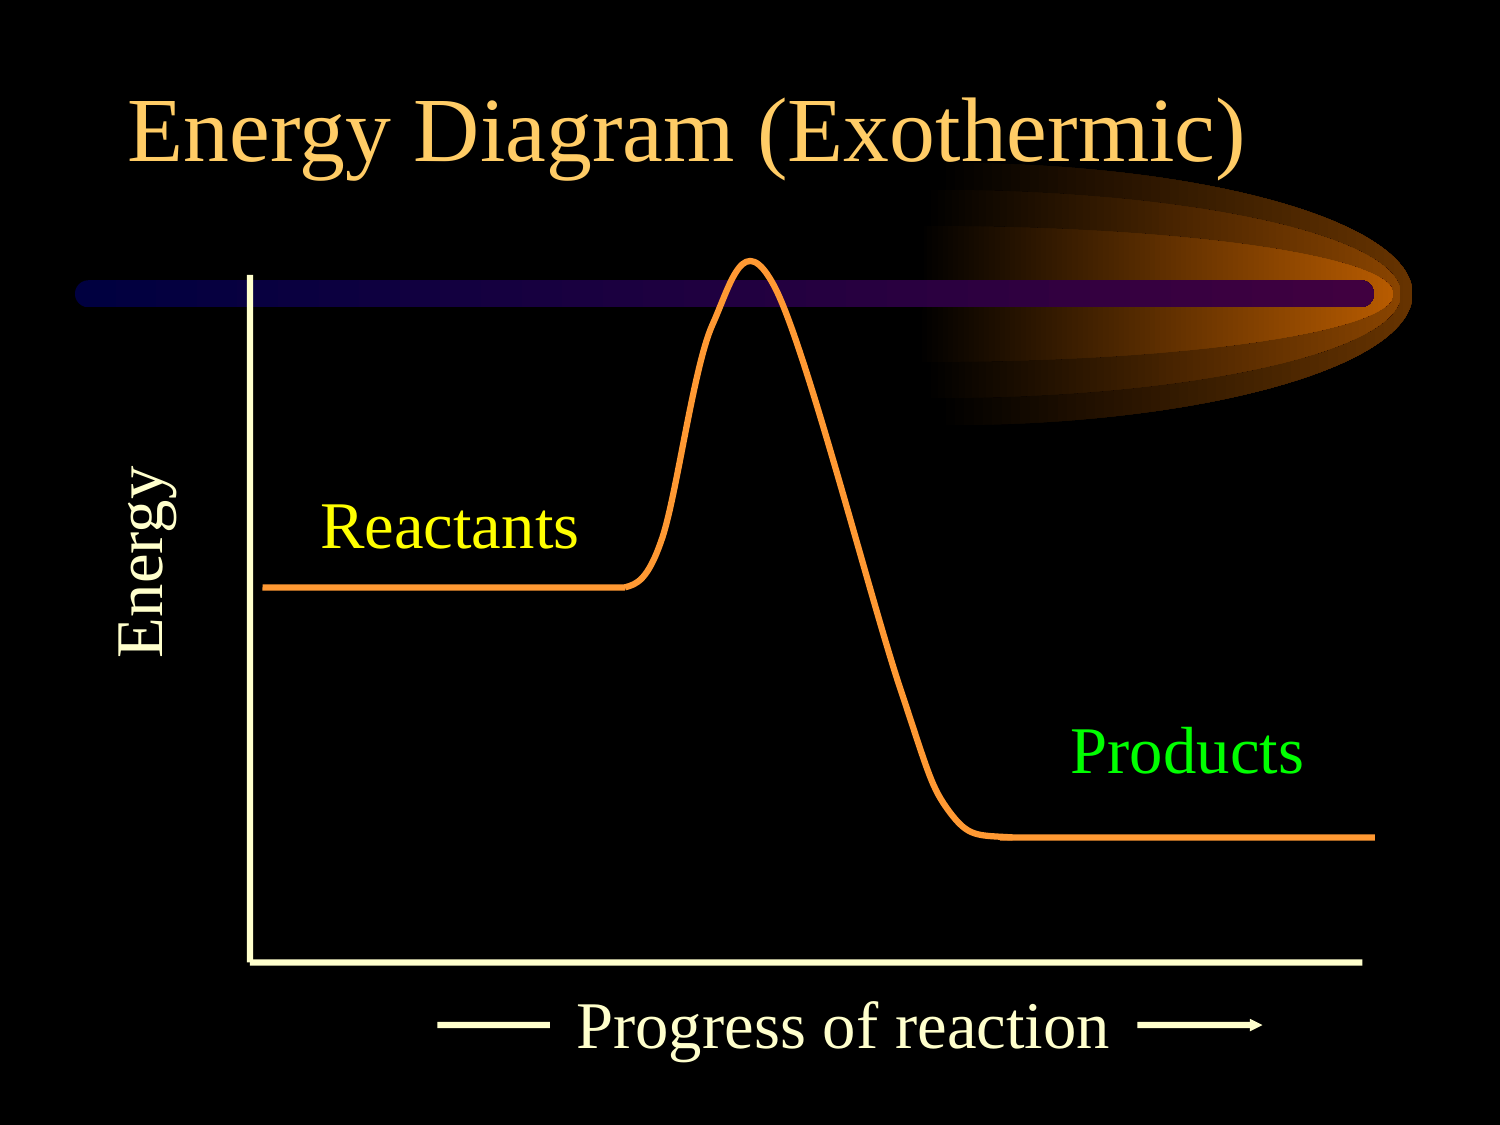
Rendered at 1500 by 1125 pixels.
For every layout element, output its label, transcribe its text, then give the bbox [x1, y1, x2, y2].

title Energy Diagram (Exothermic) [112, 0, 1388, 188]
text_box Products [987, 699, 1388, 795]
text_box Progress of reaction [549, 974, 1138, 1070]
text_box [624, 260, 1013, 838]
text_box [1137, 1020, 1263, 1030]
text_box Reactants [249, 474, 650, 570]
text_box Energy [87, 362, 183, 762]
